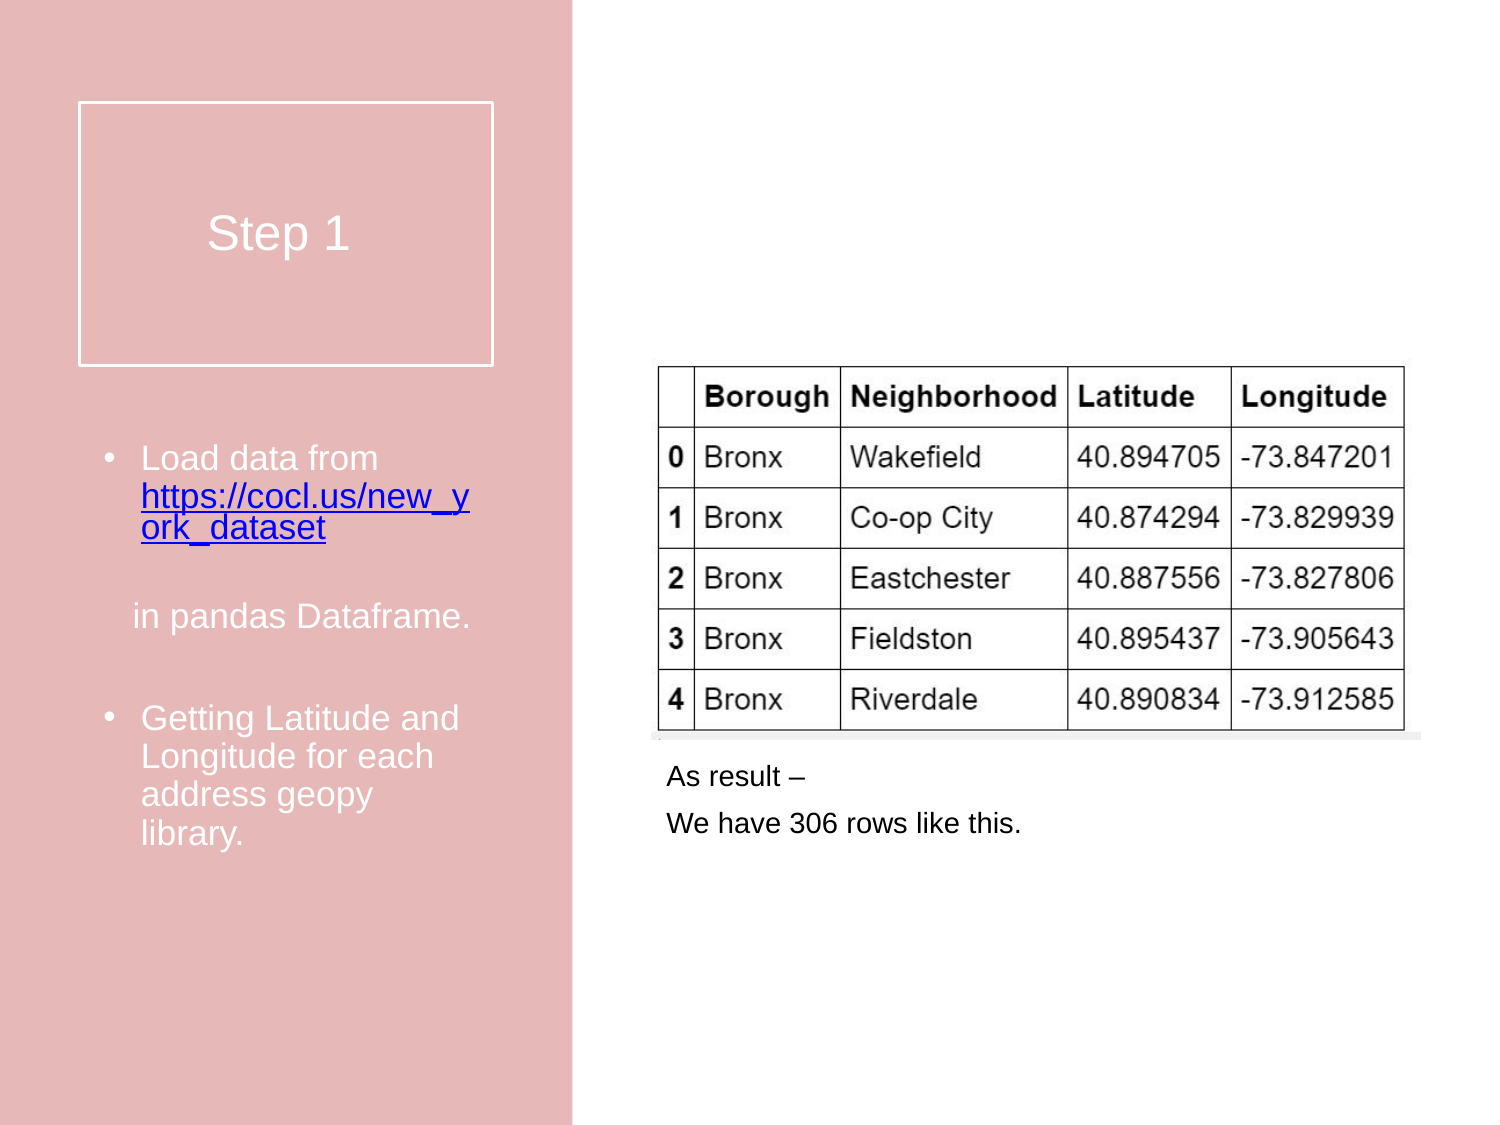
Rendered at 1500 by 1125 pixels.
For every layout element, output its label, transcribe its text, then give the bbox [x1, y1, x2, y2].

text_box [0, 0, 573, 1125]
text_box As result – We have 306 rows like this. [651, 749, 1500, 943]
picture [651, 358, 1421, 740]
text_box Step 1 [79, 102, 493, 366]
text_box Load data from https://cocl.us/new_york_dataset in pandas Dataframe. Getting Latitude and Longitude for each address geopy library. [79, 432, 493, 993]
